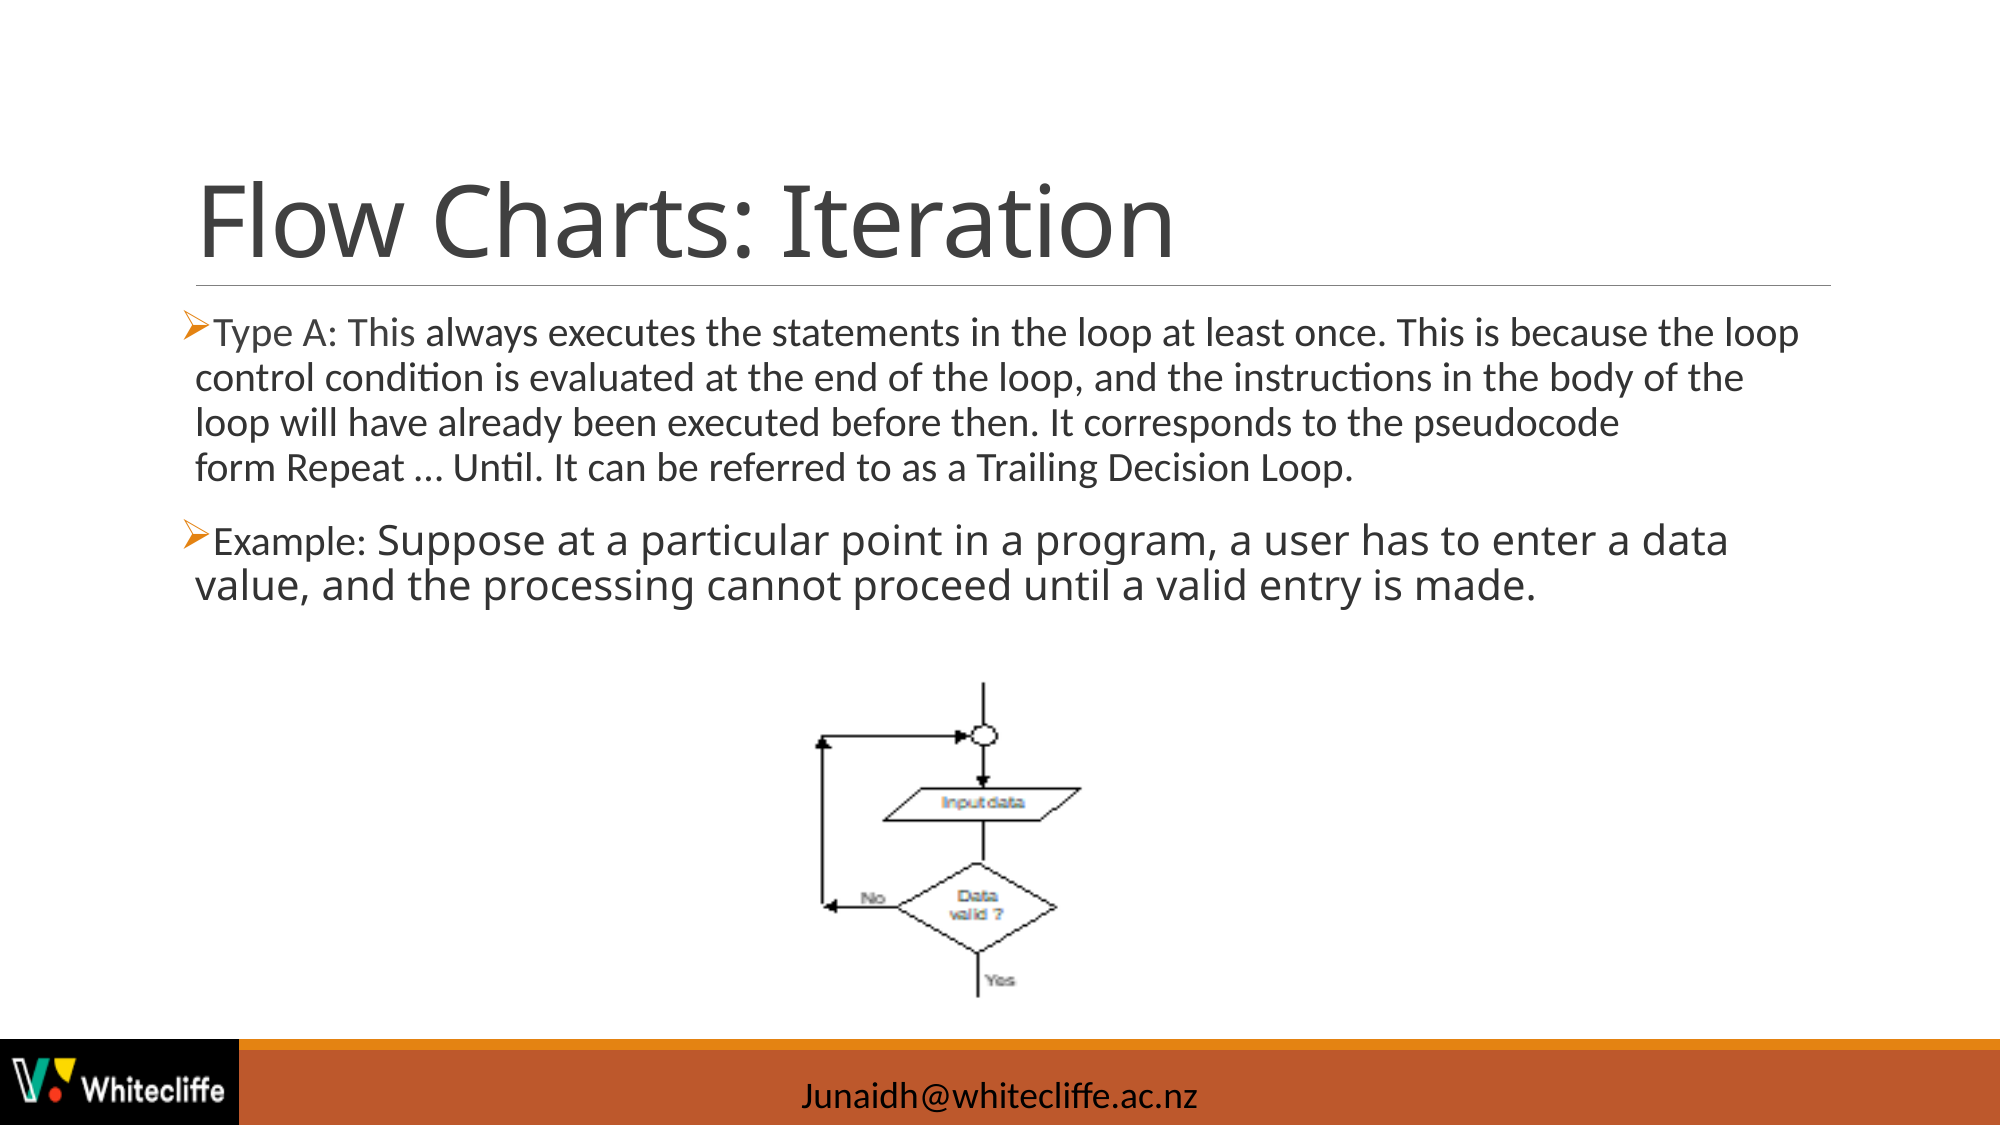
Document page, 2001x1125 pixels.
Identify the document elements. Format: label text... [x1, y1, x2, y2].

list Type A: This always executes the statements in the loop at least once. This is because the loop control condition is evaluated at the end of the loop, and the instructions in the body of the loop will have already been executed before then. It corresponds to the pseudocode form Repeat … Until. It can be referred to as a Trailing Decision Loop. Example: Suppose at a particular point in a program, a user has to enter a data value, and the processing cannot proceed until a valid entry is made. [180, 302, 1830, 963]
text_box Junaidh@whitecliffe.ac.nz [786, 1063, 1214, 1124]
picture [0, 1039, 240, 1125]
title Flow Charts: Iteration [180, 47, 1830, 285]
picture [751, 657, 1160, 1014]
